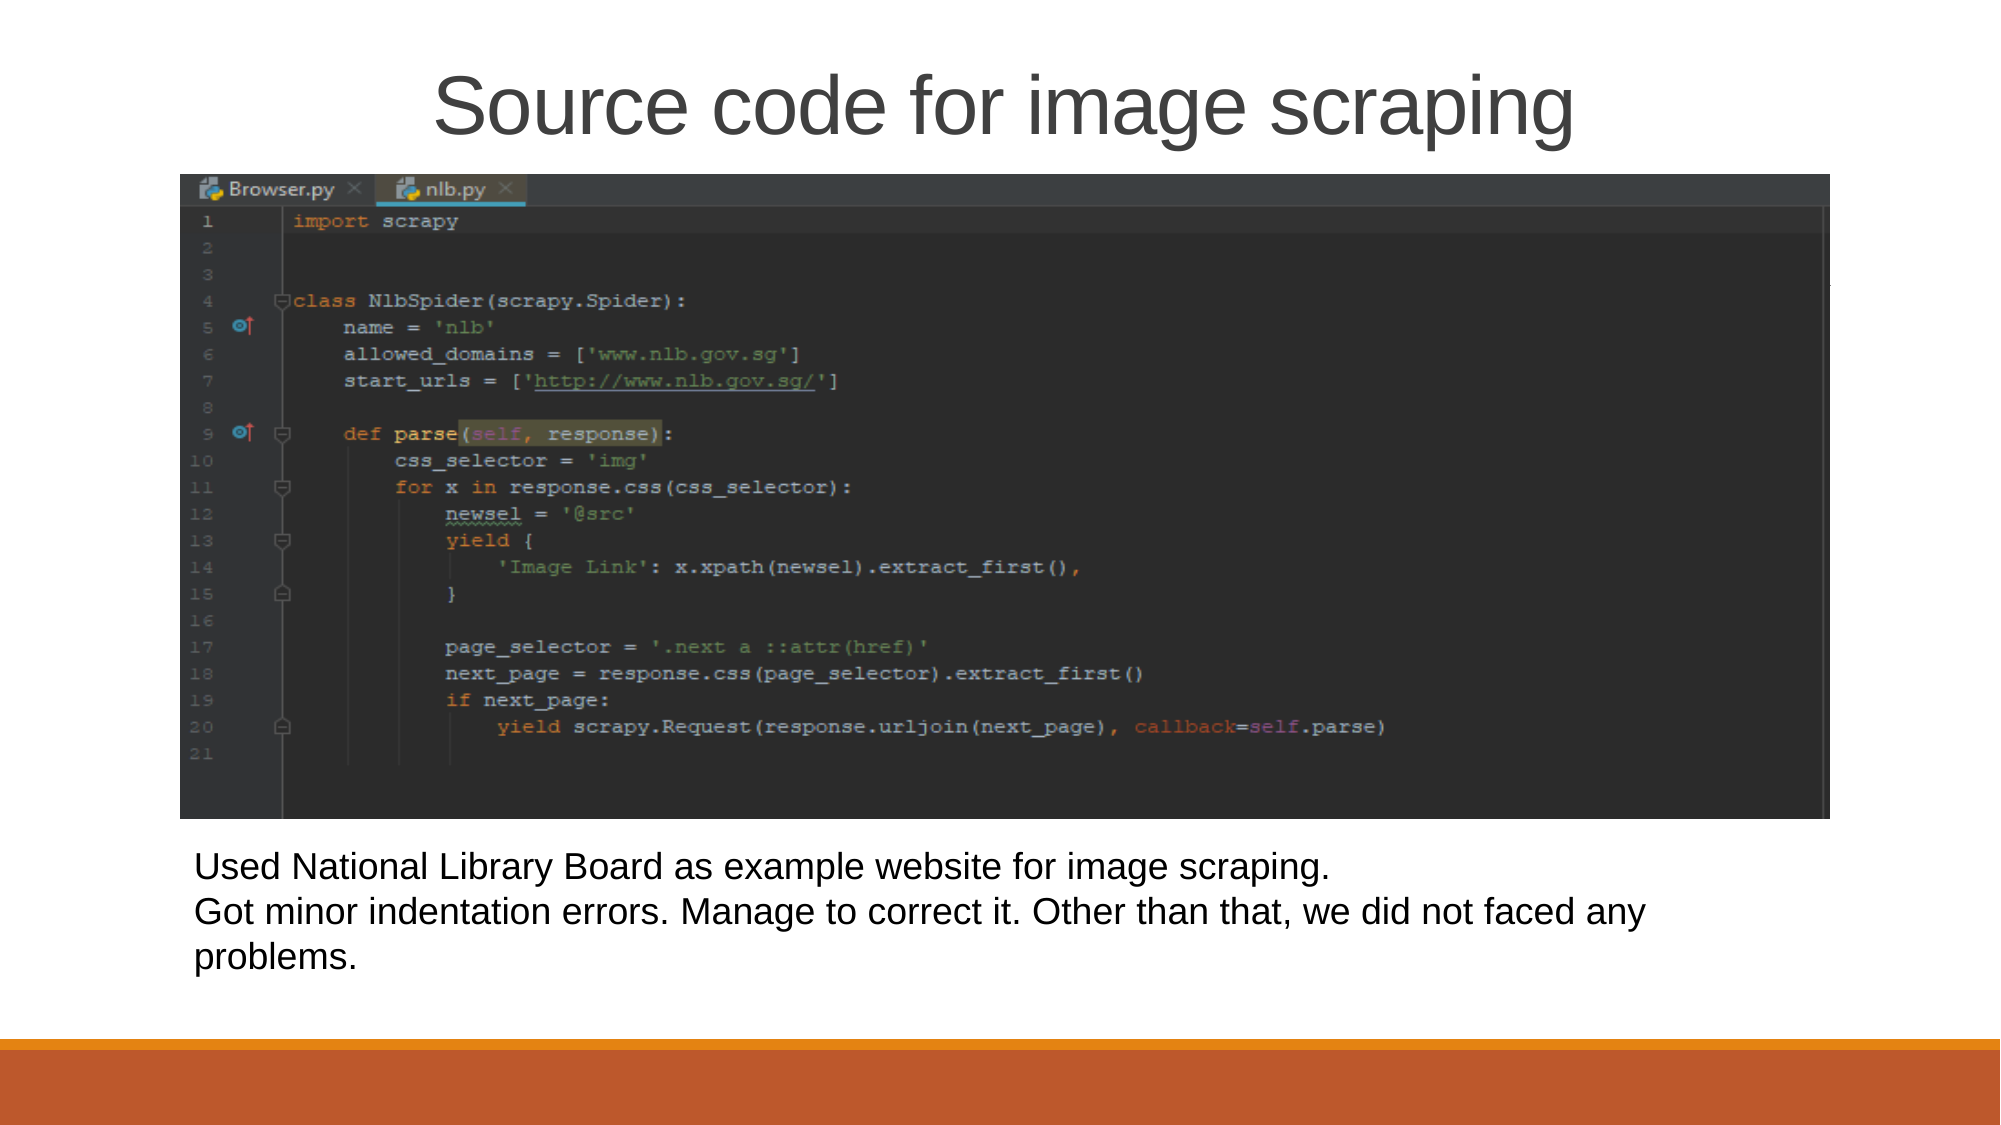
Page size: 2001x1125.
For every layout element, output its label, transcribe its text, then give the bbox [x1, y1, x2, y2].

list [179, 174, 1831, 820]
text_box Used National Library Board as example website for image scraping. Got minor indentation errors. Manage to correct it. Other than that, we did not faced any problems. [178, 834, 1671, 985]
title Source code for image scraping [180, 47, 1830, 159]
